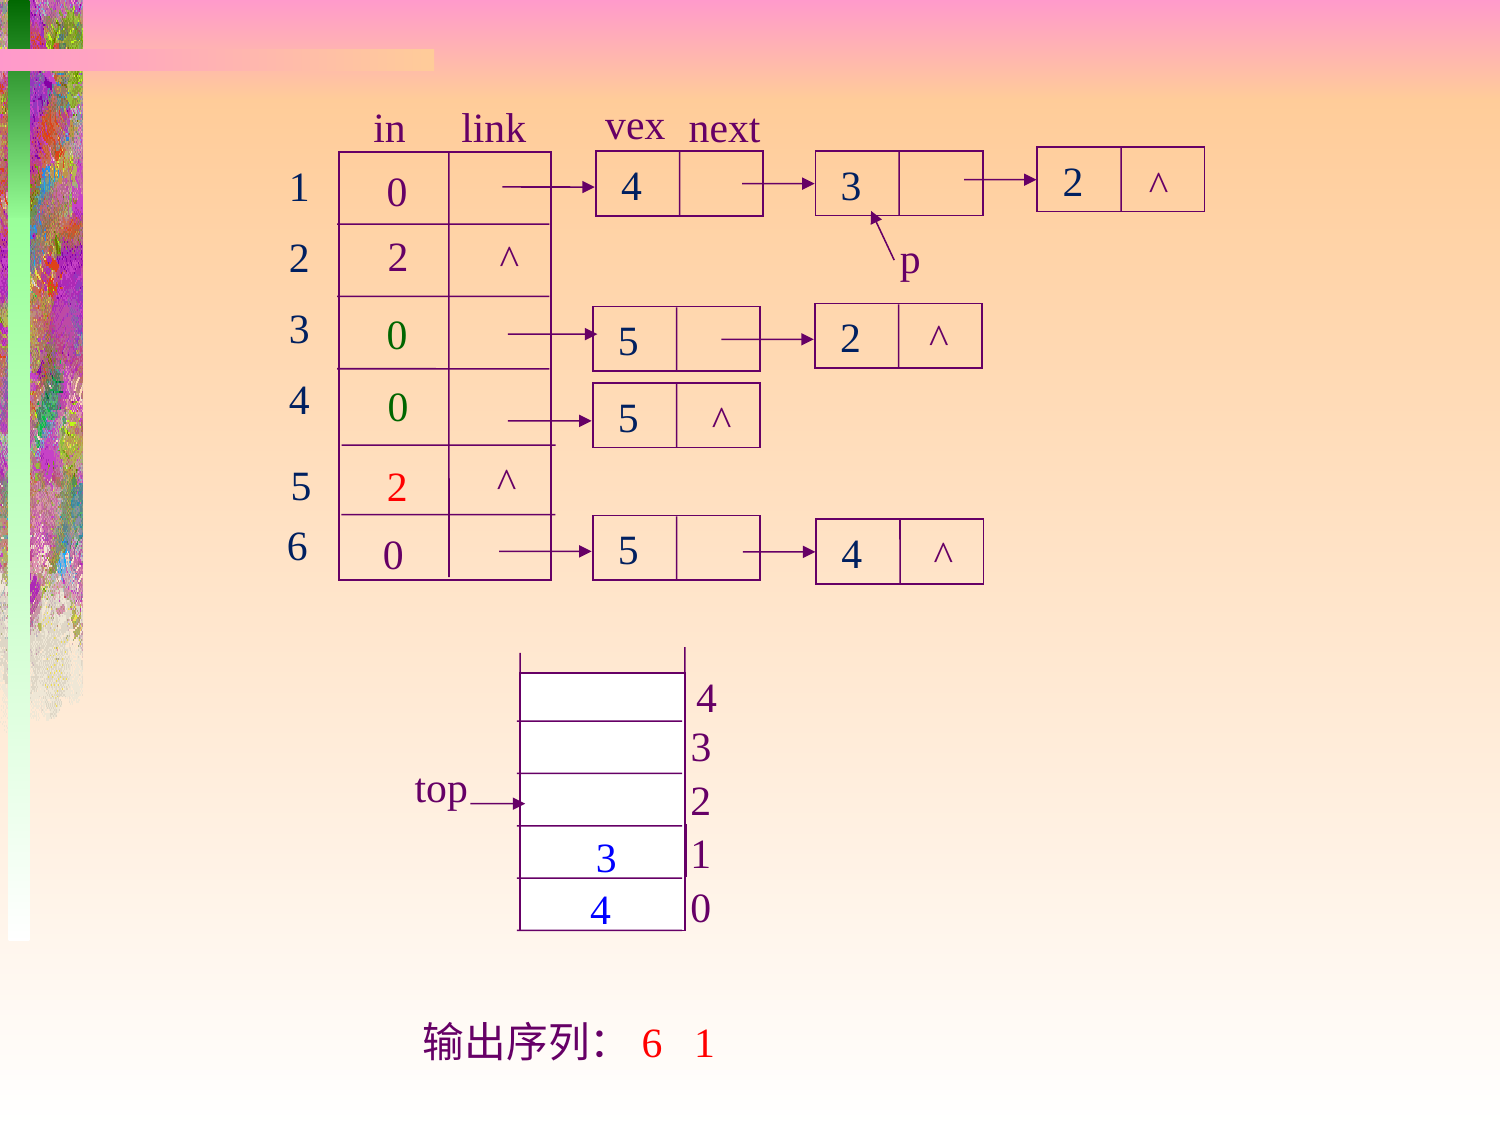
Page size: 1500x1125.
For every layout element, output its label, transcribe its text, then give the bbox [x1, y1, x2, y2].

picture [29, 0, 83, 50]
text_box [271, 90, 1205, 586]
text_box 输出序列：6 1 [408, 1008, 730, 1074]
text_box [871, 210, 936, 290]
picture [0, 71, 9, 821]
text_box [516, 647, 750, 939]
picture [29, 71, 83, 821]
picture [0, 0, 9, 50]
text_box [399, 753, 526, 819]
